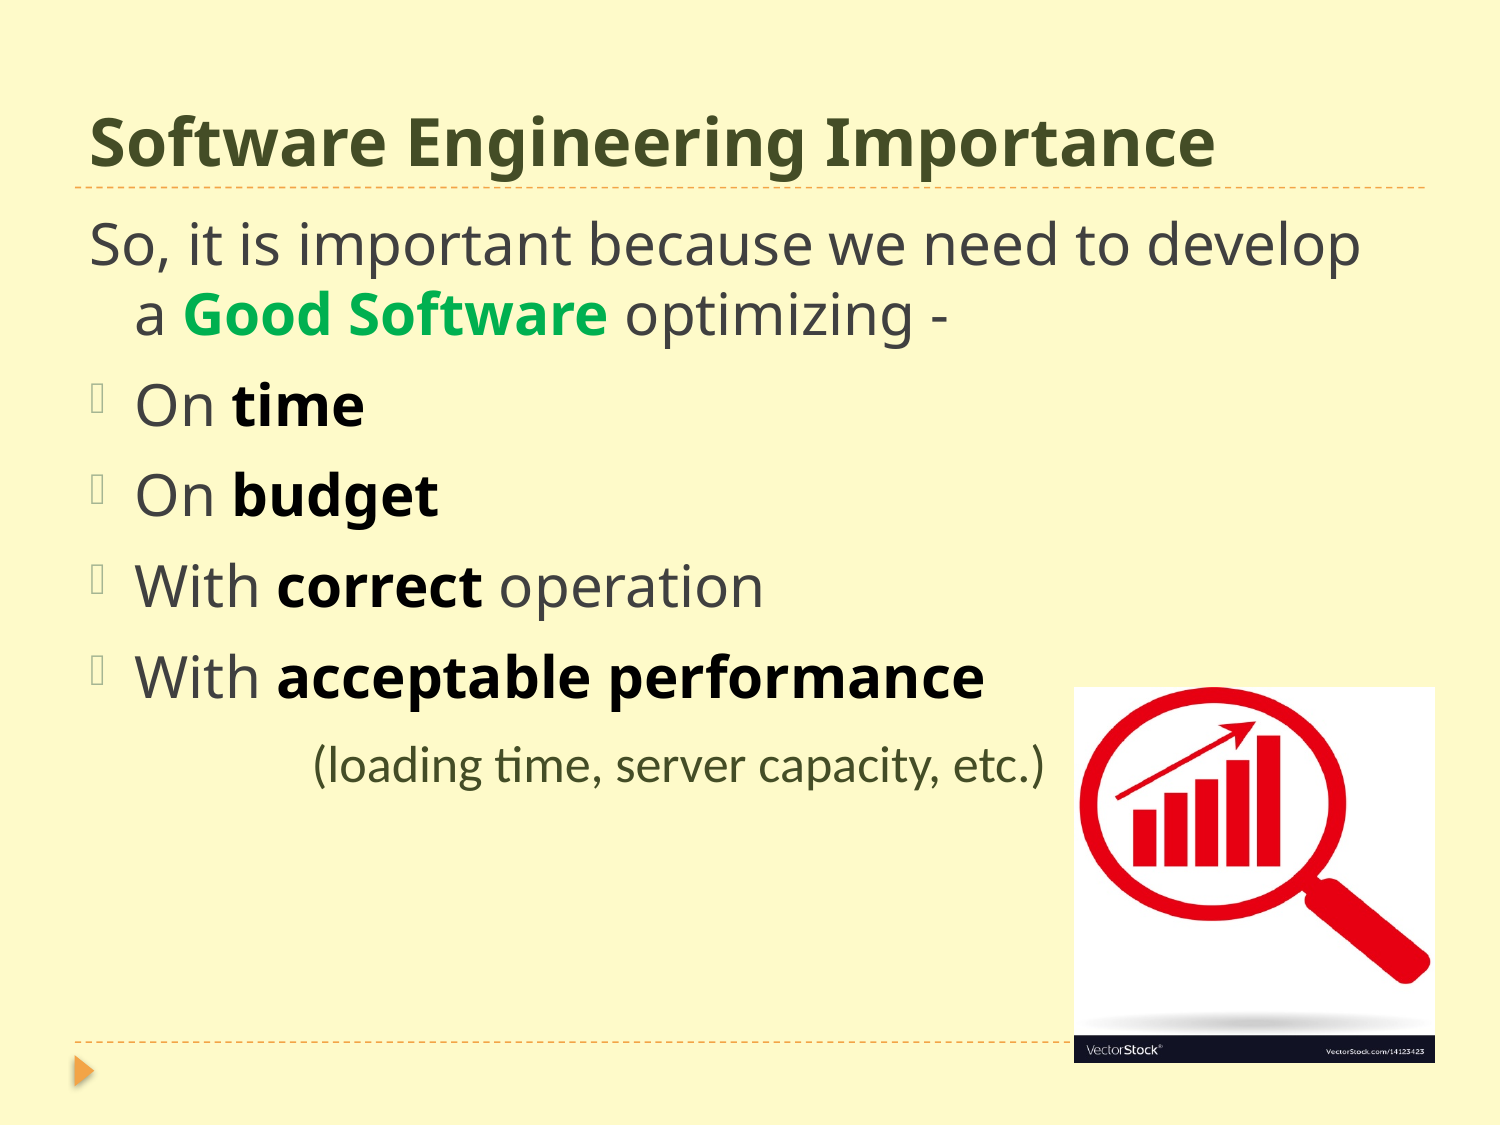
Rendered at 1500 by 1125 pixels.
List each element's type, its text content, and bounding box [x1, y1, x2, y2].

list So, it is important because we need to develop a Good Software optimizing - On time On budget With correct operation With acceptable performance (loading time, server capacity, etc.) [75, 200, 1425, 1010]
title Software Engineering Importance [75, 24, 1425, 188]
picture [1074, 687, 1435, 1063]
